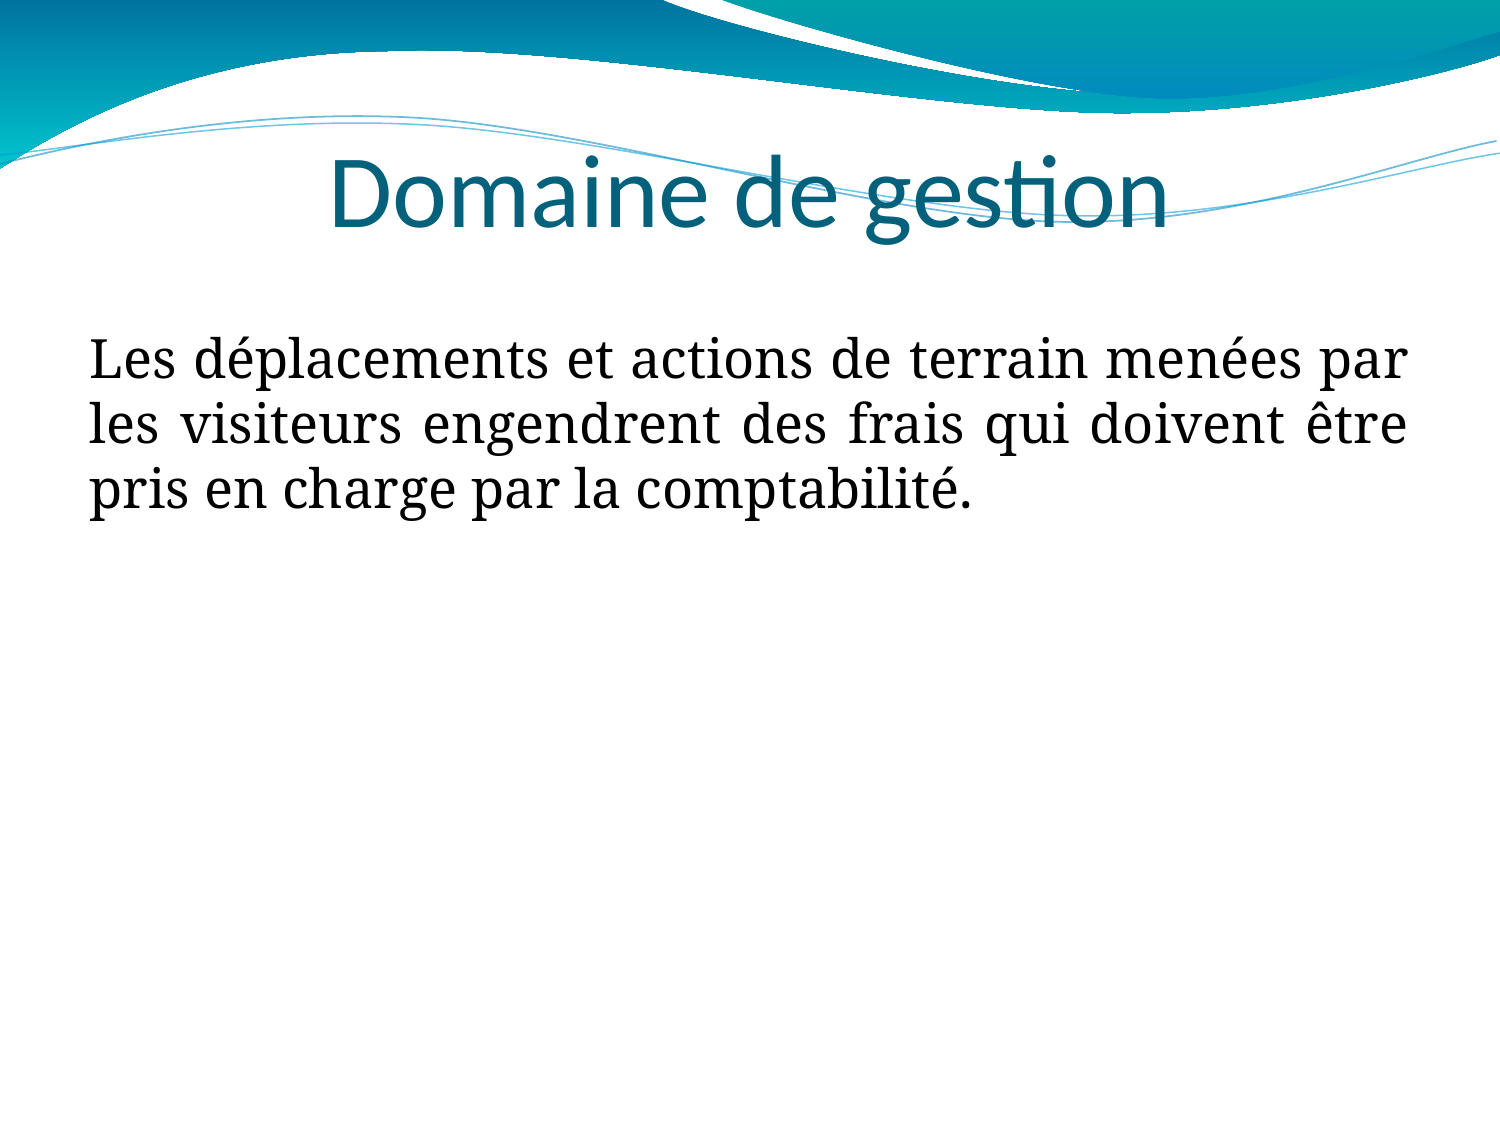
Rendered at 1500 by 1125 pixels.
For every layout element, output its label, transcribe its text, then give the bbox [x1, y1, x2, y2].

list Les déplacements et actions de terrain menées par les visiteurs engendrent des frais qui doivent être pris en charge par la comptabilité. [75, 317, 1425, 1038]
title Domaine de gestion [75, 115, 1425, 303]
